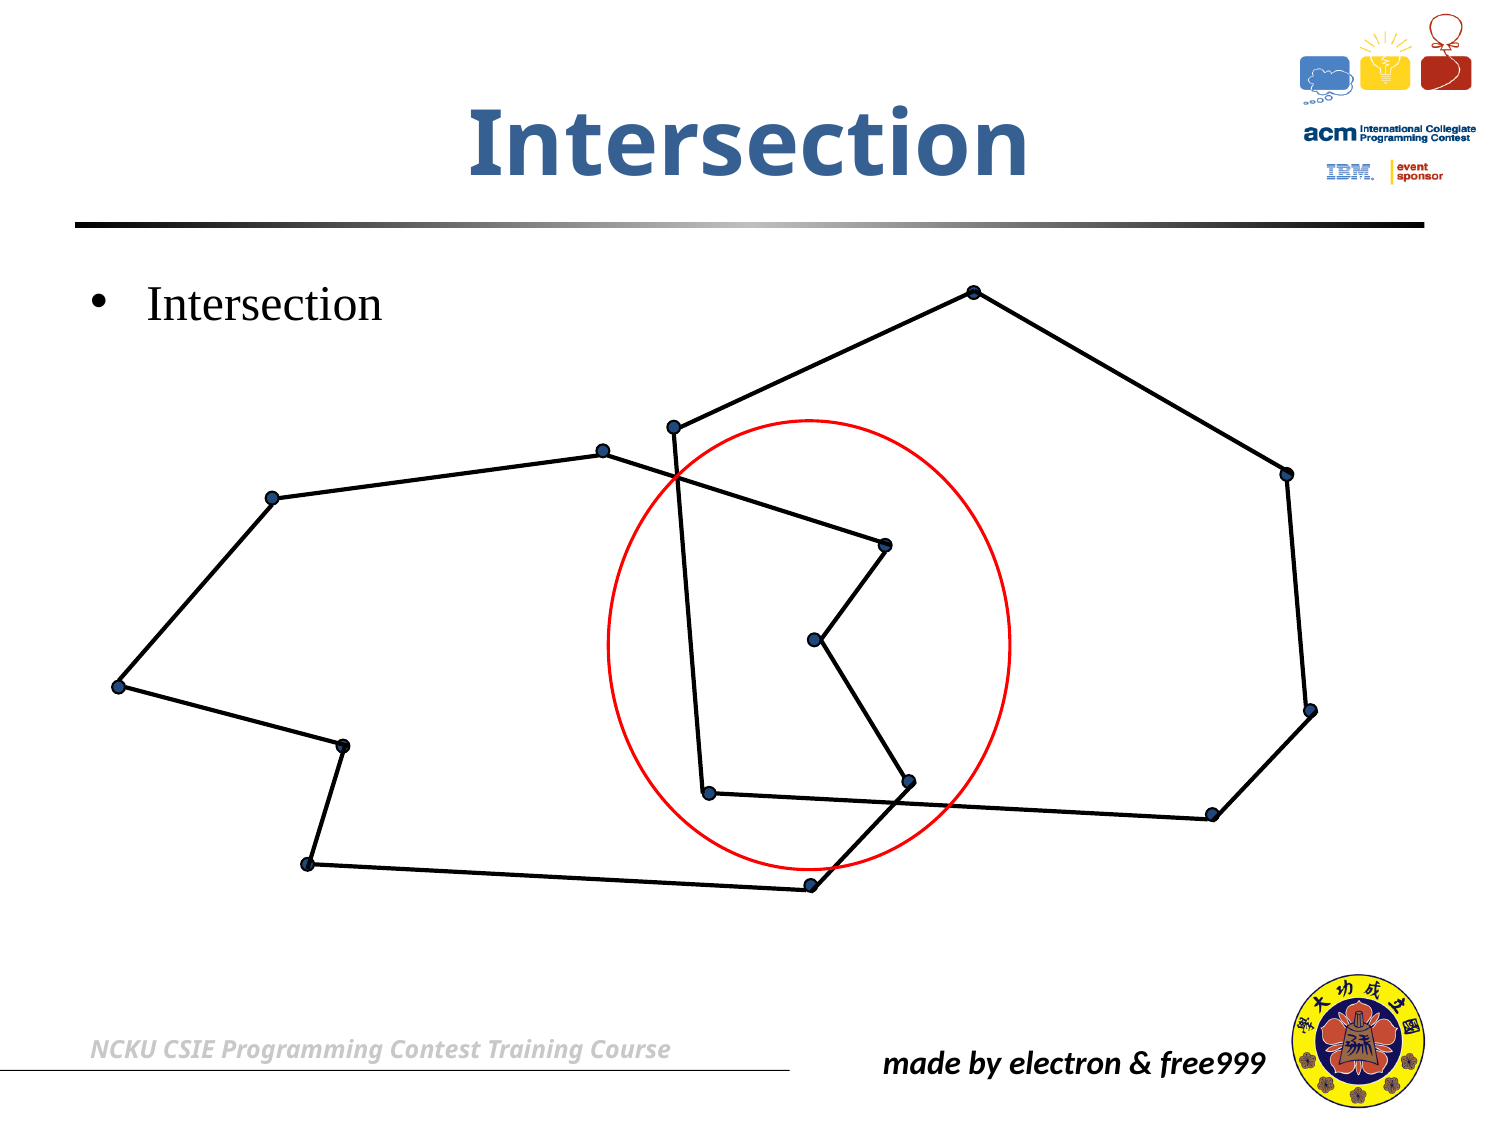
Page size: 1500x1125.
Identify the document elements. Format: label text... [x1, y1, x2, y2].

list Intersection [75, 262, 1425, 1005]
title Intersection [75, 45, 1425, 233]
picture [1282, 970, 1431, 1114]
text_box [666, 285, 1318, 822]
picture [1292, 12, 1480, 188]
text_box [111, 443, 916, 893]
slide_number NCKU CSIE Programming Contest Training Course [75, 1018, 774, 1079]
